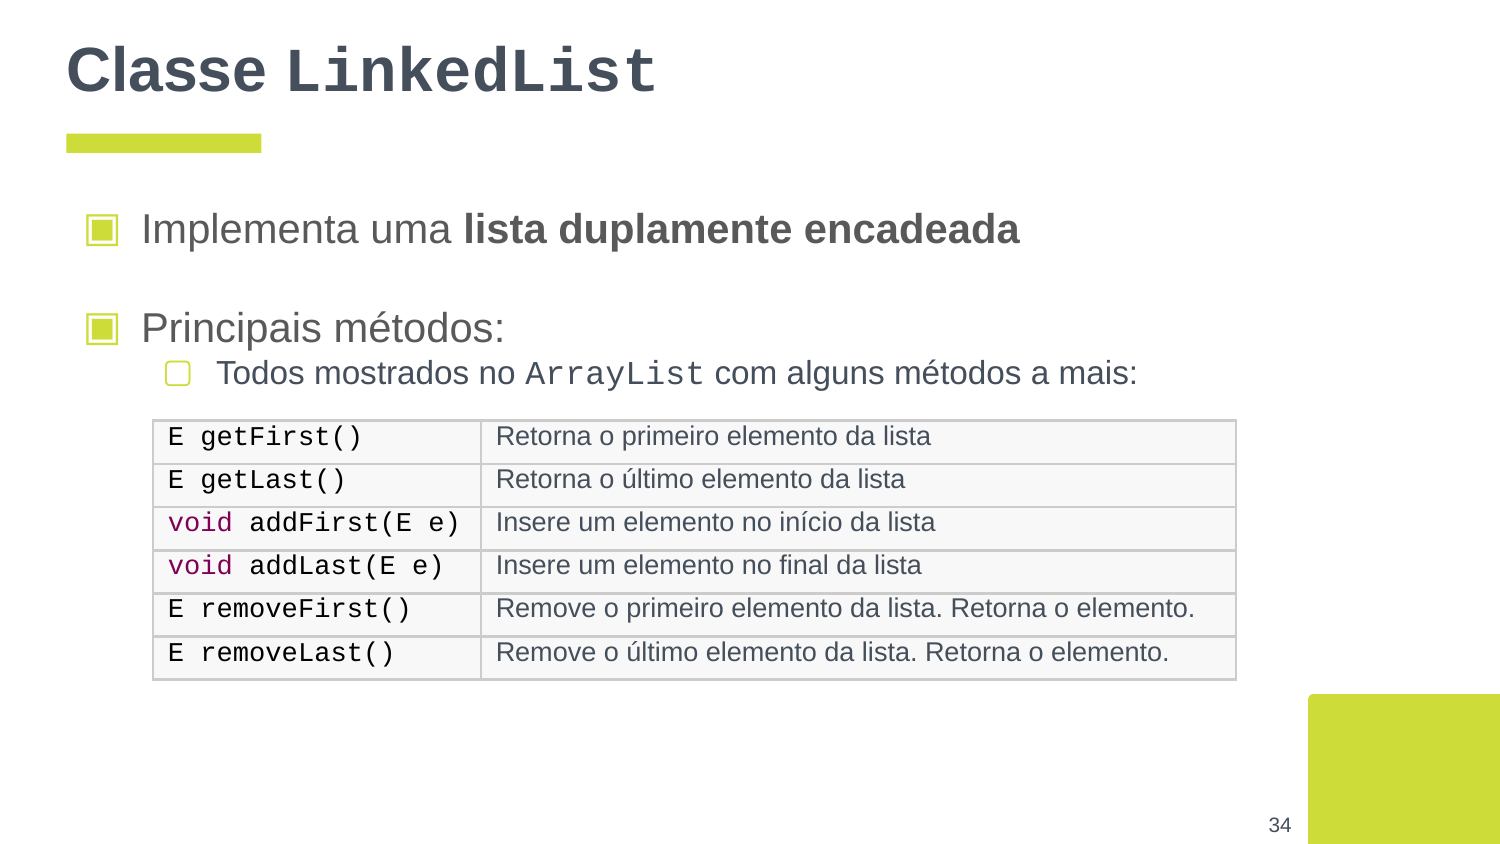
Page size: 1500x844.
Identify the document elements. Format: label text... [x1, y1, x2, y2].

table_cell Retorna o último elemento da lista [482, 465, 1235, 506]
table_cell E getLast() [154, 465, 480, 506]
table_cell E removeFirst() [154, 595, 480, 635]
slide_number ‹#› [1216, 791, 1307, 844]
table_cell Insere um elemento no final da lista [482, 552, 1235, 592]
table_header E getFirst() [154, 422, 480, 463]
table_cell void addLast(E e) [154, 552, 480, 592]
table_cell Insere um elemento no início da lista [482, 508, 1235, 549]
table_cell void addFirst(E e) [154, 508, 480, 549]
table_cell Remove o primeiro elemento da lista. Retorna o elemento. [482, 595, 1235, 635]
list Implementa uma lista duplamente encadeada Principais métodos: Todos mostrados no ArrayList com alguns métodos a mais: [51, 179, 1449, 399]
title Classe LinkedList [51, 0, 1449, 134]
table_cell Remove o último elemento da lista. Retorna o elemento. [482, 638, 1235, 678]
table_cell E removeLast() [154, 638, 480, 678]
table_header Retorna o primeiro elemento da lista [482, 422, 1235, 463]
